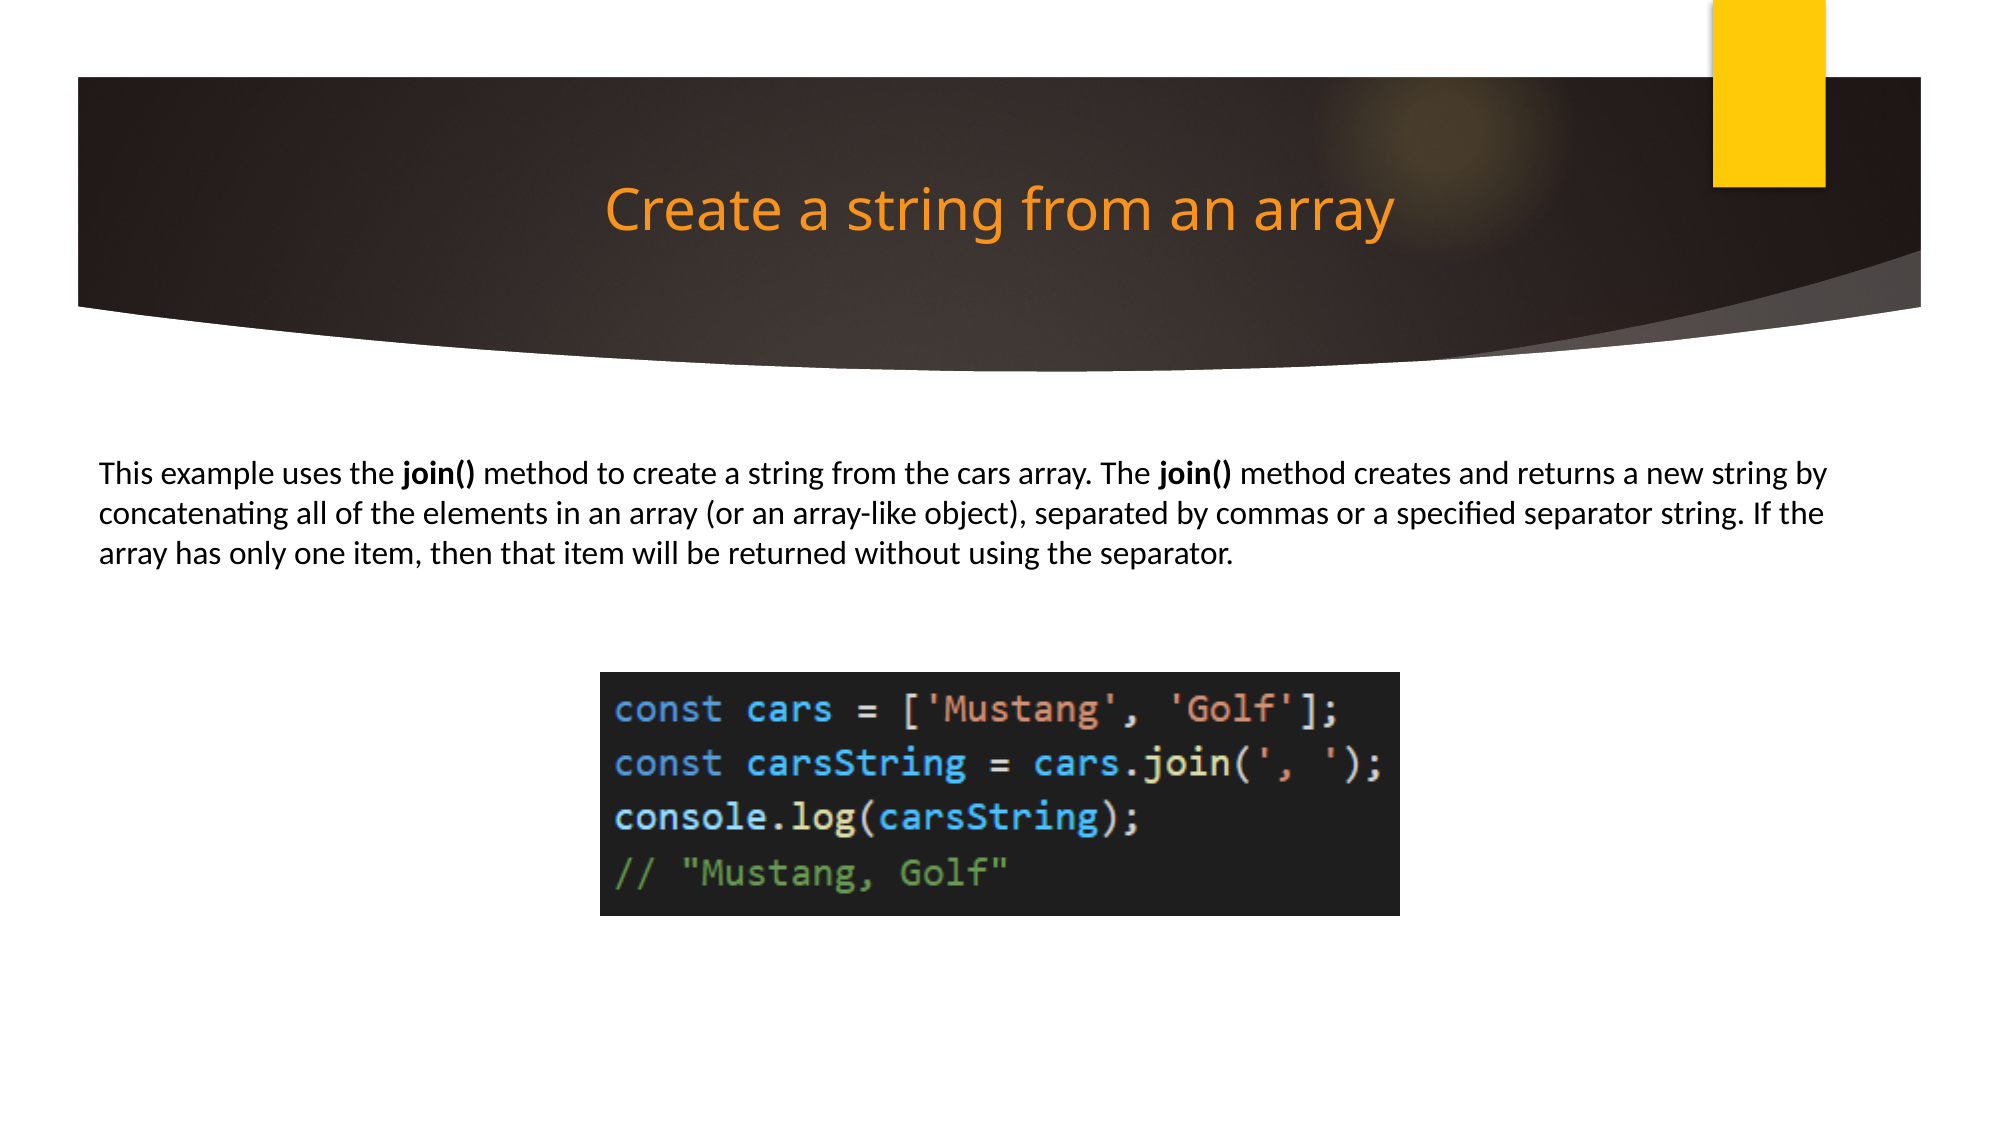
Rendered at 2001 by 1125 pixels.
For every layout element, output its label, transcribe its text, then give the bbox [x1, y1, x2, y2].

picture [600, 672, 1400, 916]
title Create a string from an array [314, 167, 1686, 250]
picture [79, 78, 1920, 371]
text_box This example uses the join() method to create a string from the cars array. The join() method creates and returns a new string by concatenating all of the elements in an array (or an array-like object), separated by commas or a specified separator string. If the array has only one item, then that item will be returned without using the separator. [83, 443, 1916, 579]
text_box When your HTML code is parsed by a web browser, it is converted to the DOM as was mentioned above. One of the primary differences is that these nodes are objects that have many properties and methods attached to them. These properties and methods are the primary tools we are going to use to manipulate our webpage with JavaScript. We’ll start with the query selectors - those that help you target nodes. [1512, 312, 1743, 354]
